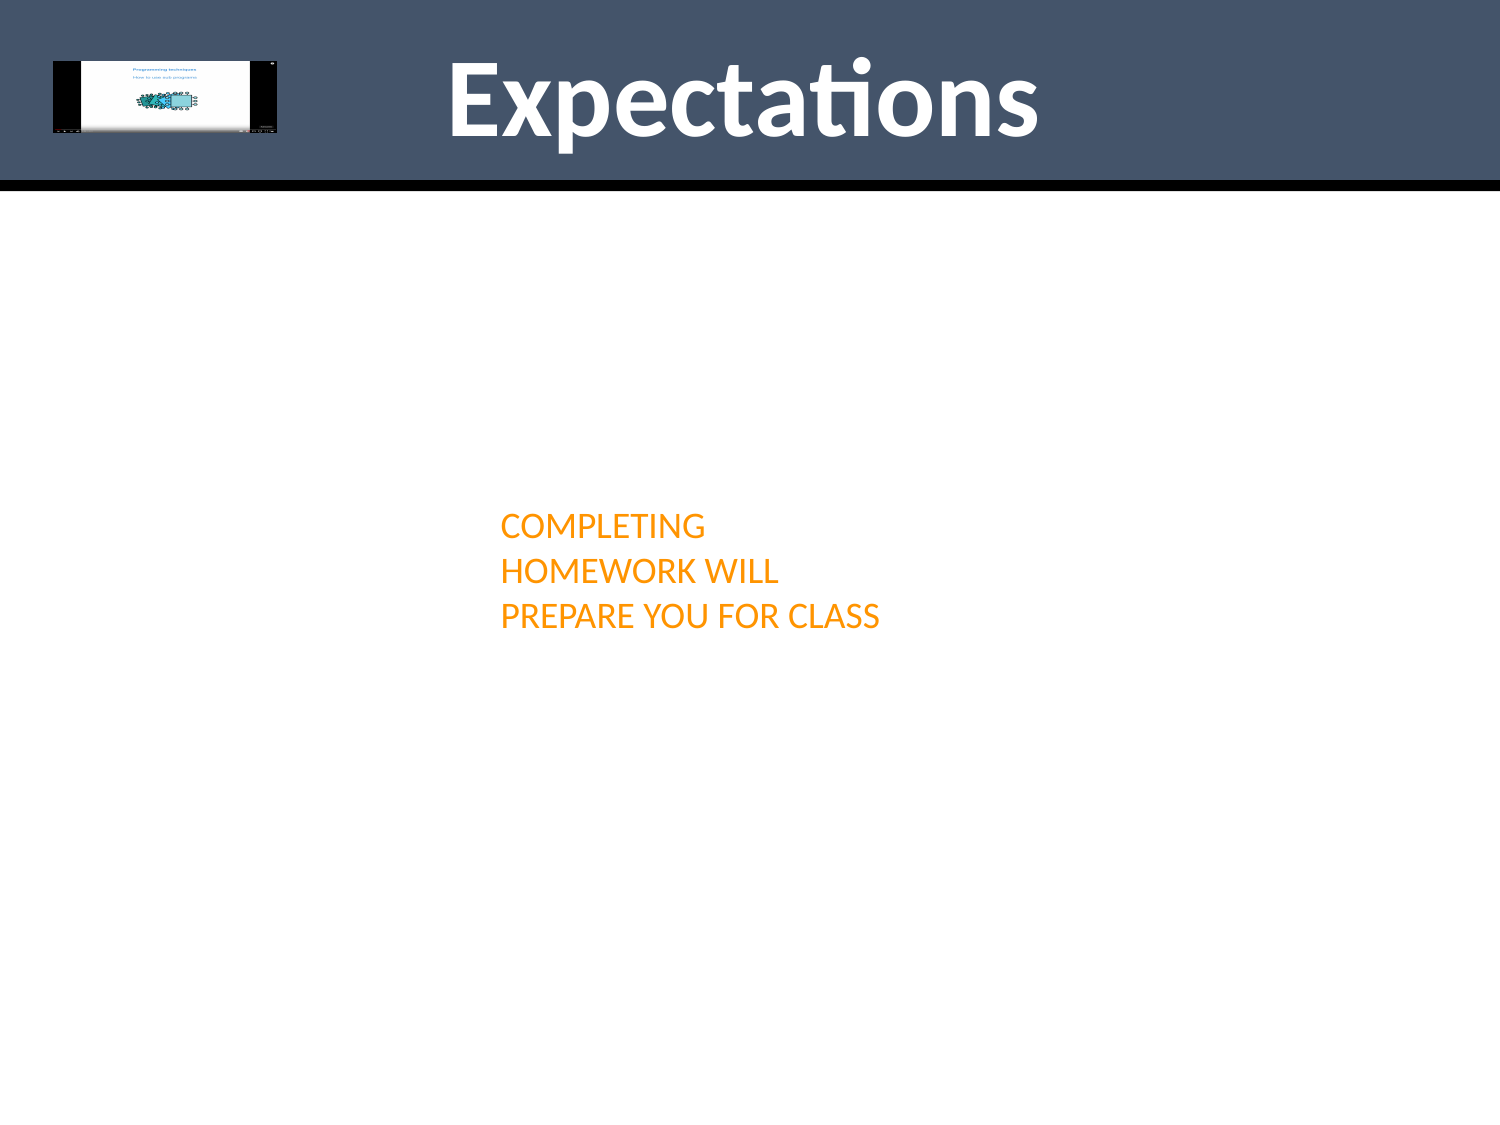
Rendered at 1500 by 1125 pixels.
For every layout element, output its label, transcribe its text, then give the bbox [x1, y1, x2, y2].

picture [216, 239, 1284, 1040]
text_box [0, 180, 1500, 192]
picture [53, 61, 277, 133]
text_box [0, 0, 1500, 180]
text_box Expectations [26, 16, 1462, 167]
